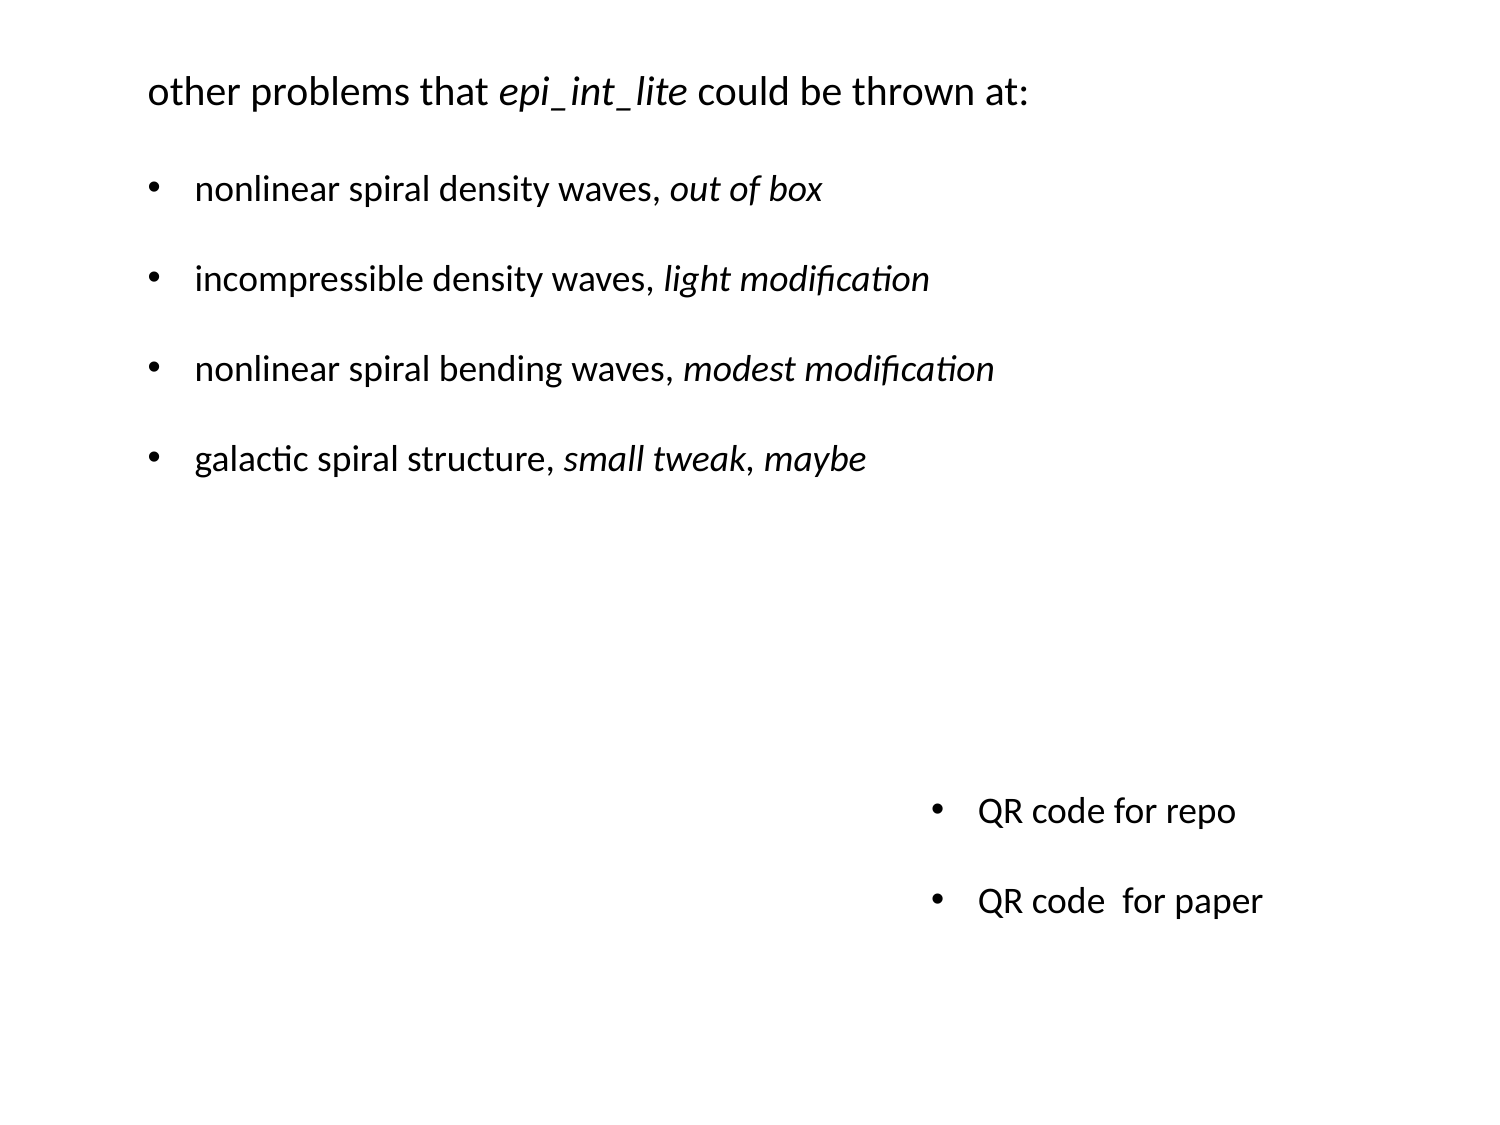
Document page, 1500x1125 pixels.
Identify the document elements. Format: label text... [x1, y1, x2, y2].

text_box other problems that epi_int_lite could be thrown at: nonlinear spiral density waves, out of box incompressible density waves, light modification nonlinear spiral bending waves, modest modification galactic spiral structure, small tweak, maybe [132, 56, 1045, 532]
text_box QR code for repo QR code for paper [916, 778, 1279, 973]
